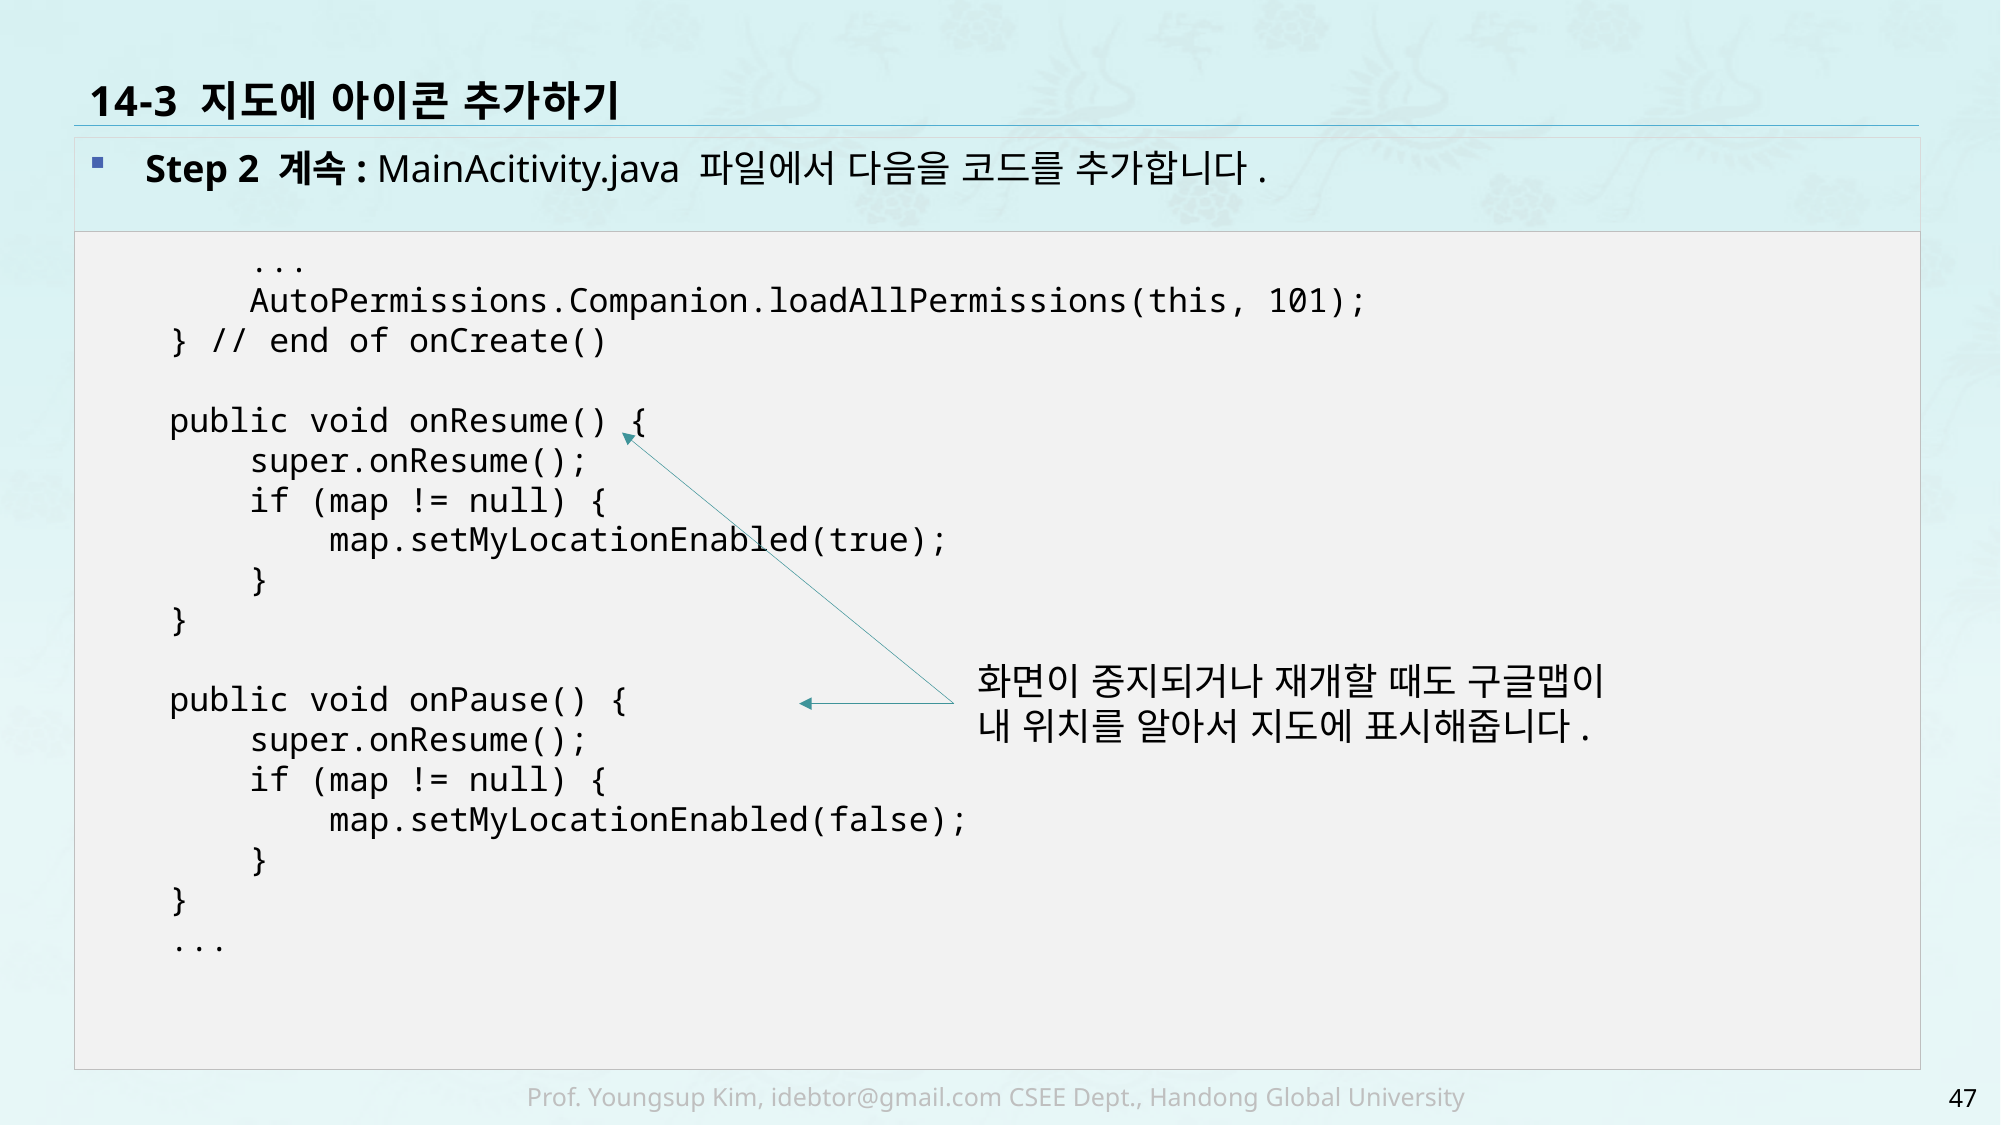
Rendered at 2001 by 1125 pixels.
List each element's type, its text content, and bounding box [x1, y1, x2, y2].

text_box ... AutoPermissions.Companion.loadAllPermissions(this, 101); } // end of onCreate() public void onResume() { super.onResume(); if (map != null) { map.setMyLocationEnabled(true); } } public void onPause() { super.onResume(); if (map != null) { map.setMyLocationEnabled(false); } } ... [74, 231, 1921, 1070]
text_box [621, 432, 955, 704]
title 14-3 지도에 아이콘 추가하기 [74, 62, 1920, 138]
slide_number 47 [1816, 1069, 1993, 1125]
text_box 화면이 중지되거나 재개할 때도 구글맵이 내 위치를 알아서 지도에 표시해줍니다. [962, 650, 1632, 756]
list Step 2 계속: MainAcitivity.java 파일에서 다음을 코드를 추가합니다. [74, 137, 1921, 231]
